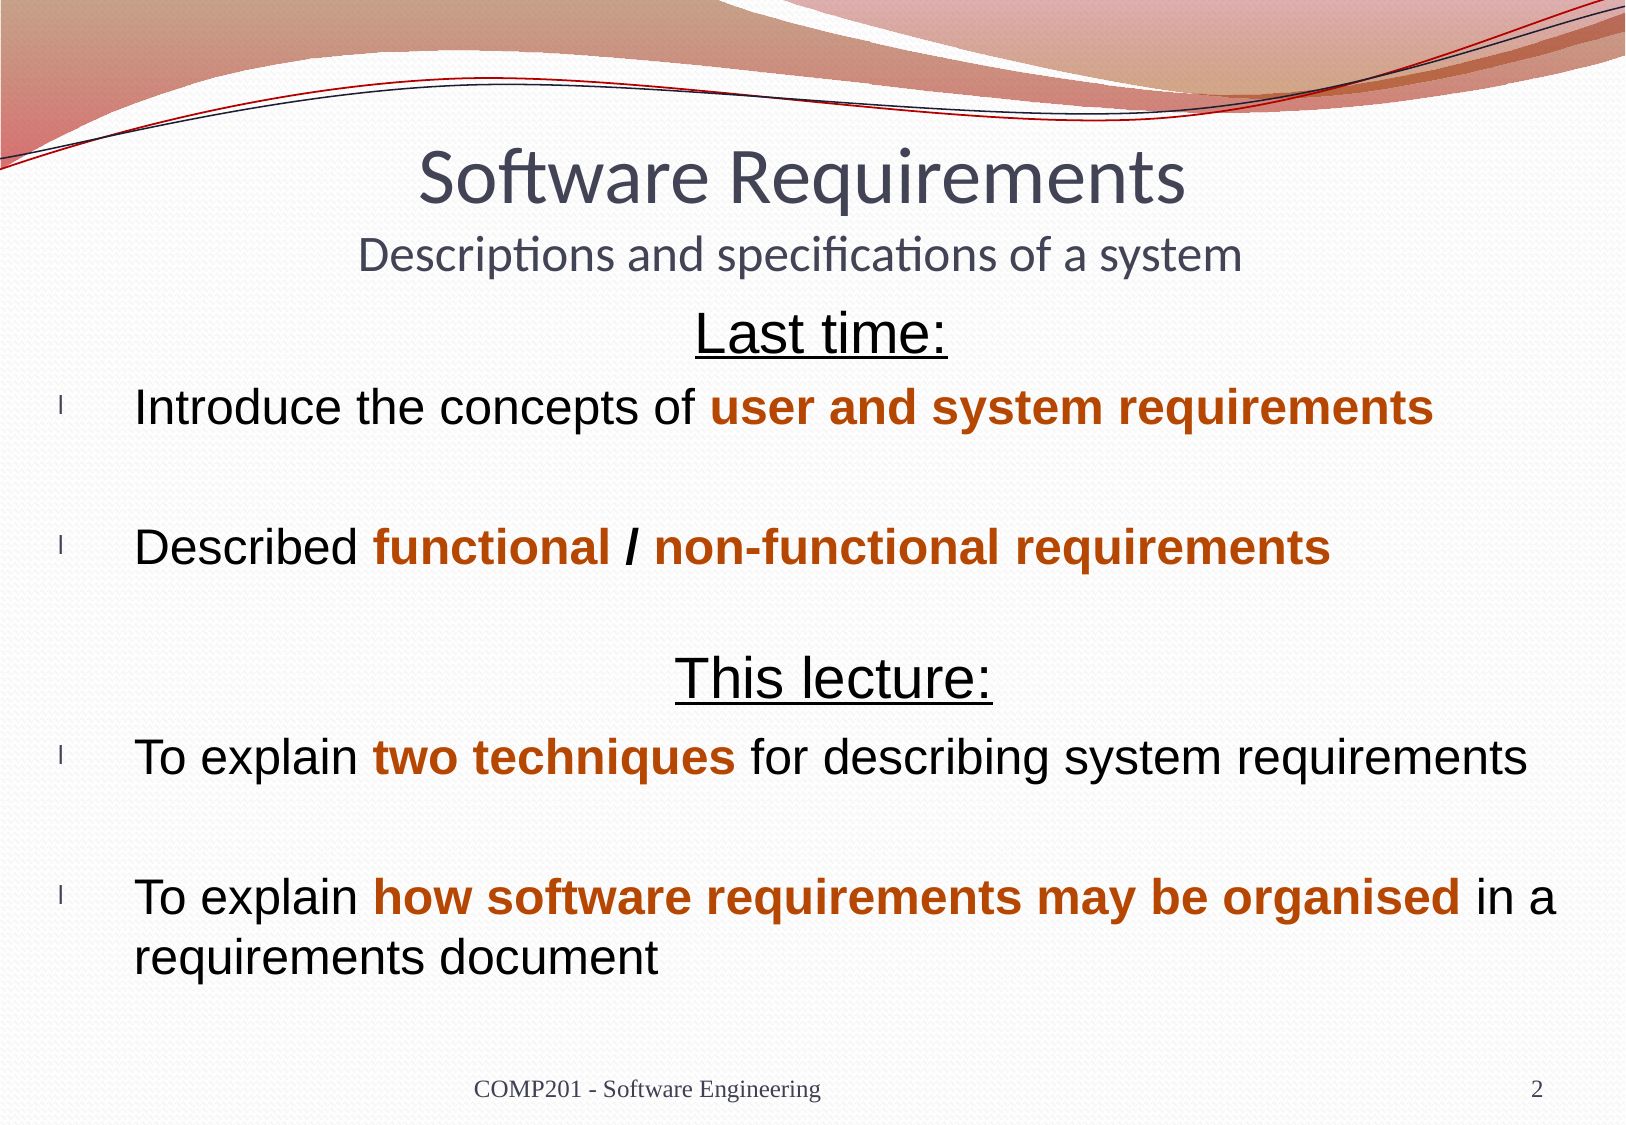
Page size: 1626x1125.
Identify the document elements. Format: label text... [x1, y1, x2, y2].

title Software Requirements Descriptions and specifications of a system [81, 115, 1544, 282]
text_box Last time: Introduce the concepts of user and system requirements Described functional / non-functional requirements To explain two techniques for describing system requirements To explain how software requirements may be organised in a requirements document [42, 287, 1600, 1075]
slide_number 2 [1408, 1042, 1544, 1103]
text_box This lecture: [660, 632, 1047, 718]
footer COMP201 - Software Engineering [473, 1042, 1070, 1103]
